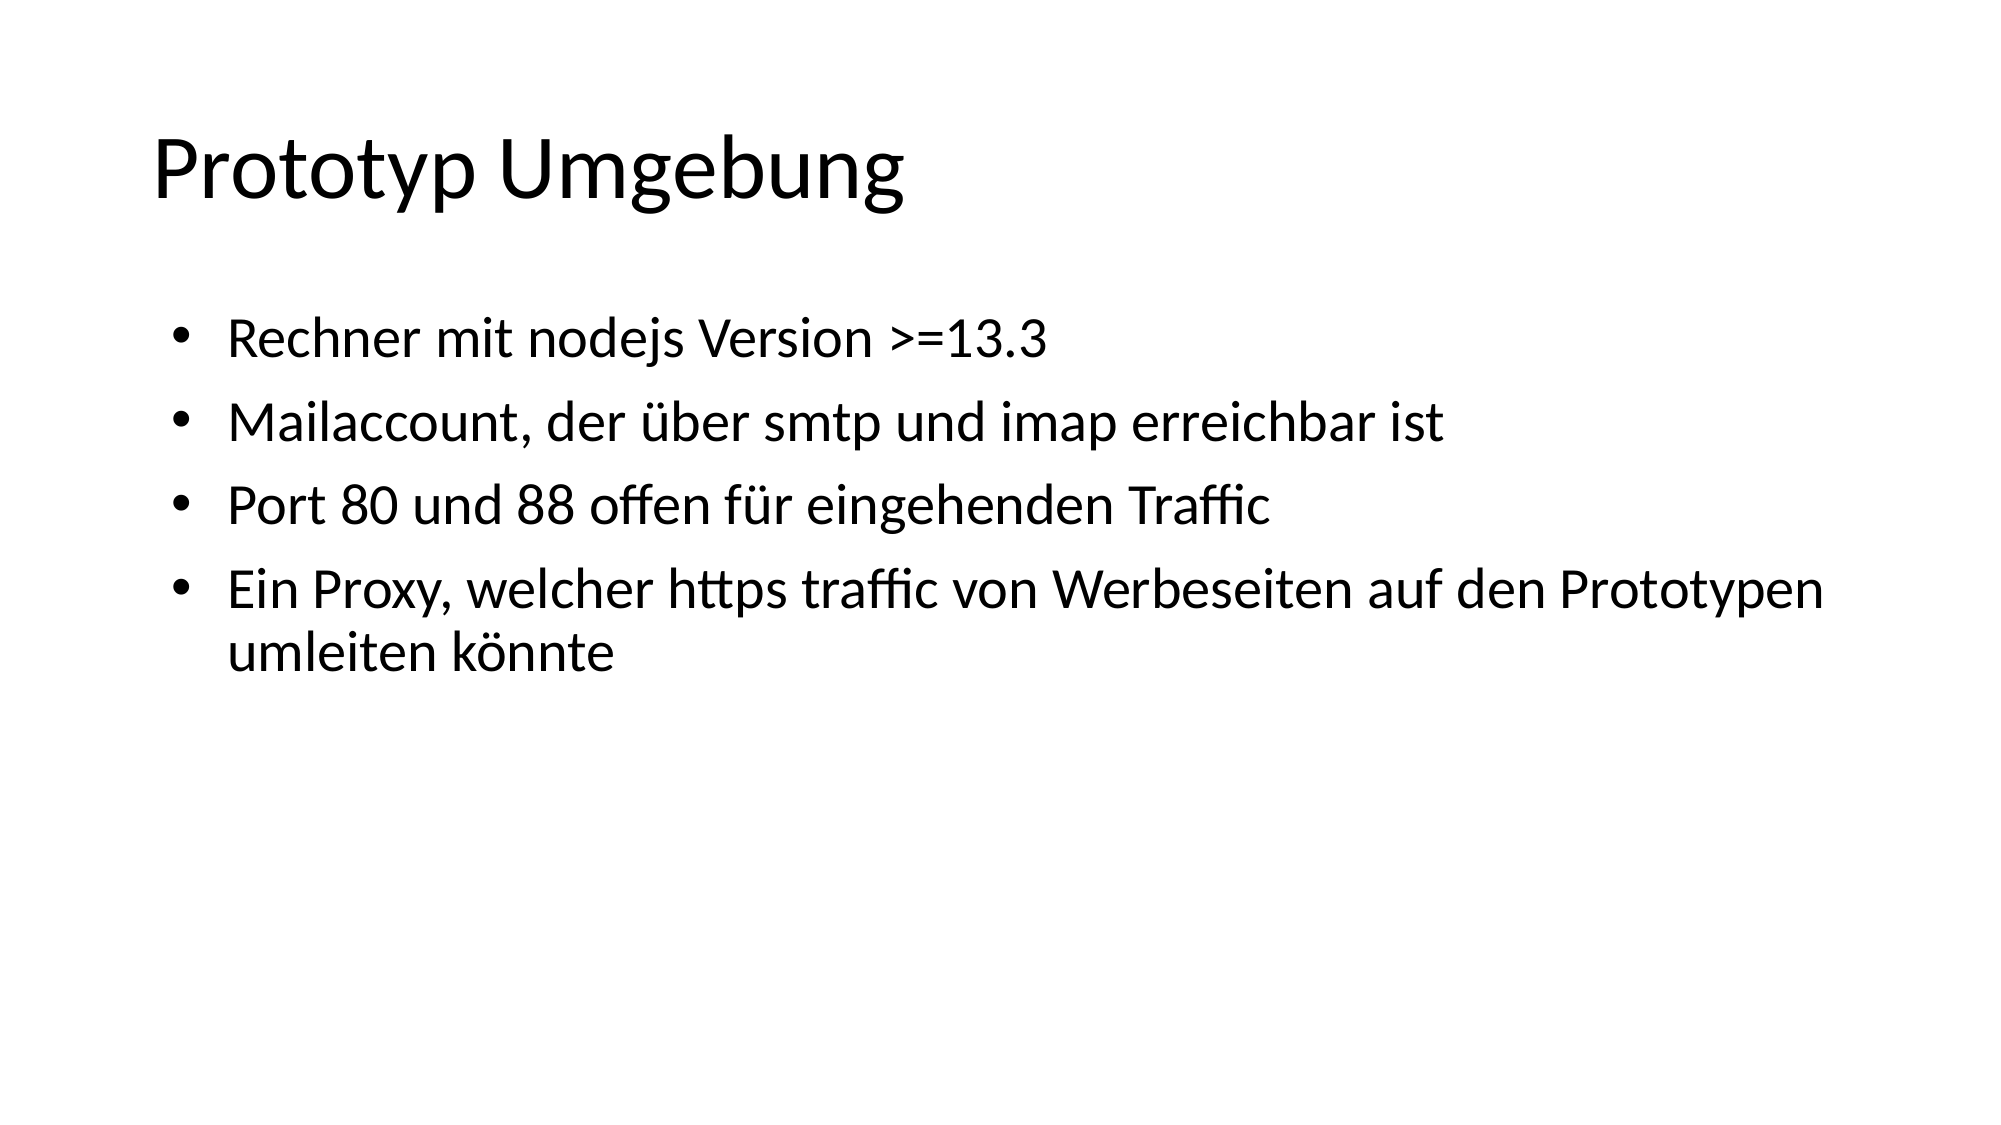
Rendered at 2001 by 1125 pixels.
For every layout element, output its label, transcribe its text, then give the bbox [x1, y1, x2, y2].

title Prototyp Umgebung [137, 59, 1863, 278]
list Rechner mit nodejs Version >=13.3 Mailaccount, der über smtp und imap erreichbar ist Port 80 und 88 offen für eingehenden Traffic Ein Proxy, welcher https traffic von Werbeseiten auf den Prototypen umleiten könnte [137, 299, 1863, 1014]
